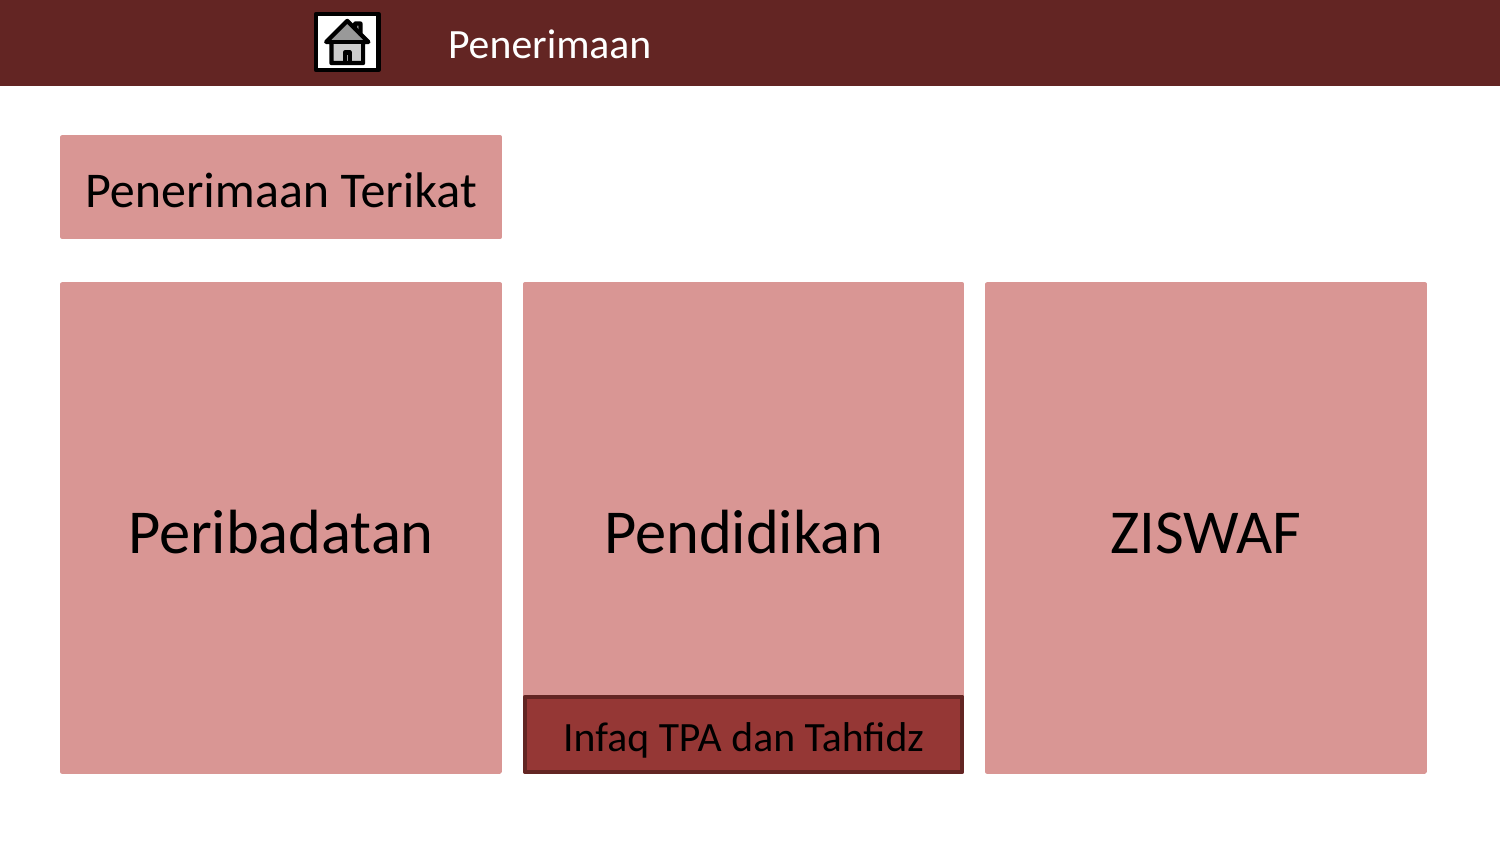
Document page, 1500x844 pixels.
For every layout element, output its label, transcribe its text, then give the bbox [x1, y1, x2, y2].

text_box ZISWAF [985, 282, 1427, 774]
text_box Infaq TPA dan Tahfidz [523, 695, 964, 774]
text_box Peribadatan [60, 282, 502, 774]
text_box Pendidikan [523, 282, 964, 695]
text_box [0, 0, 1500, 86]
text_box [314, 12, 381, 72]
text_box Penerimaan [399, 9, 700, 75]
text_box Penerimaan Terikat [60, 135, 502, 239]
